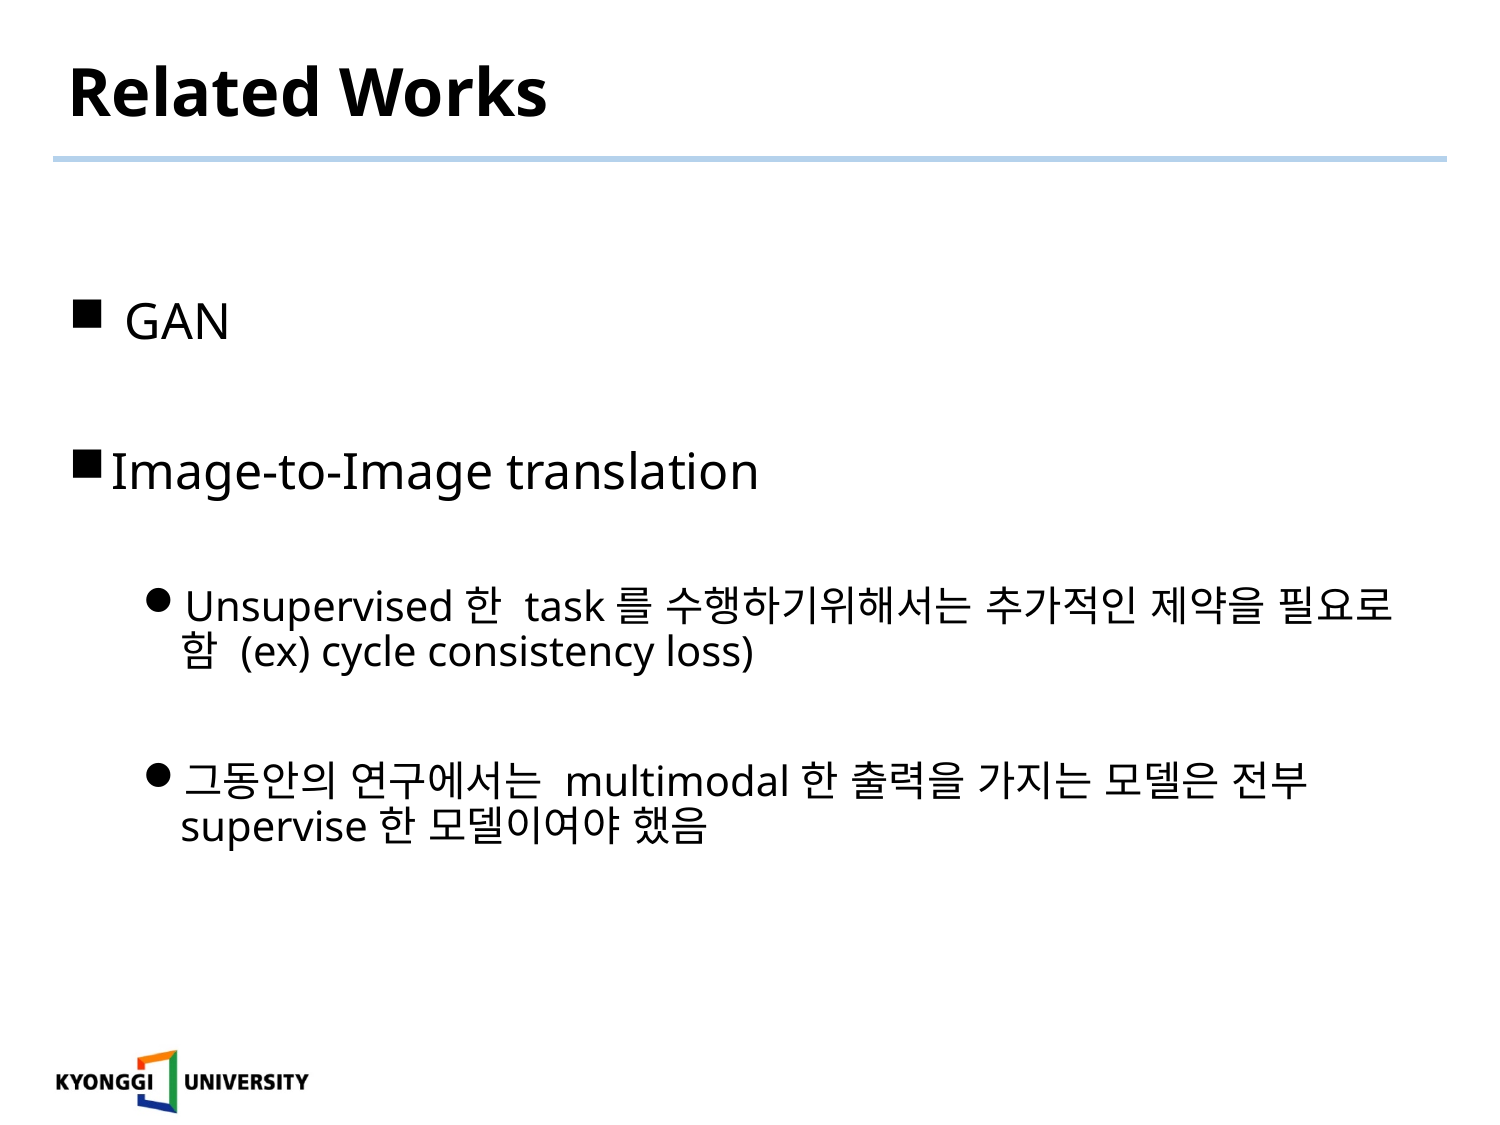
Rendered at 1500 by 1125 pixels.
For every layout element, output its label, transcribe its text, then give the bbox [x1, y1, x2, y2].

picture [51, 1044, 314, 1124]
title Related Works [52, 32, 1448, 158]
list GAN Image-to-Image translation Unsupervised한 task를 수행하기위해서는 추가적인 제약을 필요로 함 (ex) cycle consistency loss) 그동안의 연구에서는 multimodal한 출력을 가지는 모델은 전부 supervise한 모델이여야 했음 [52, 208, 1448, 1035]
